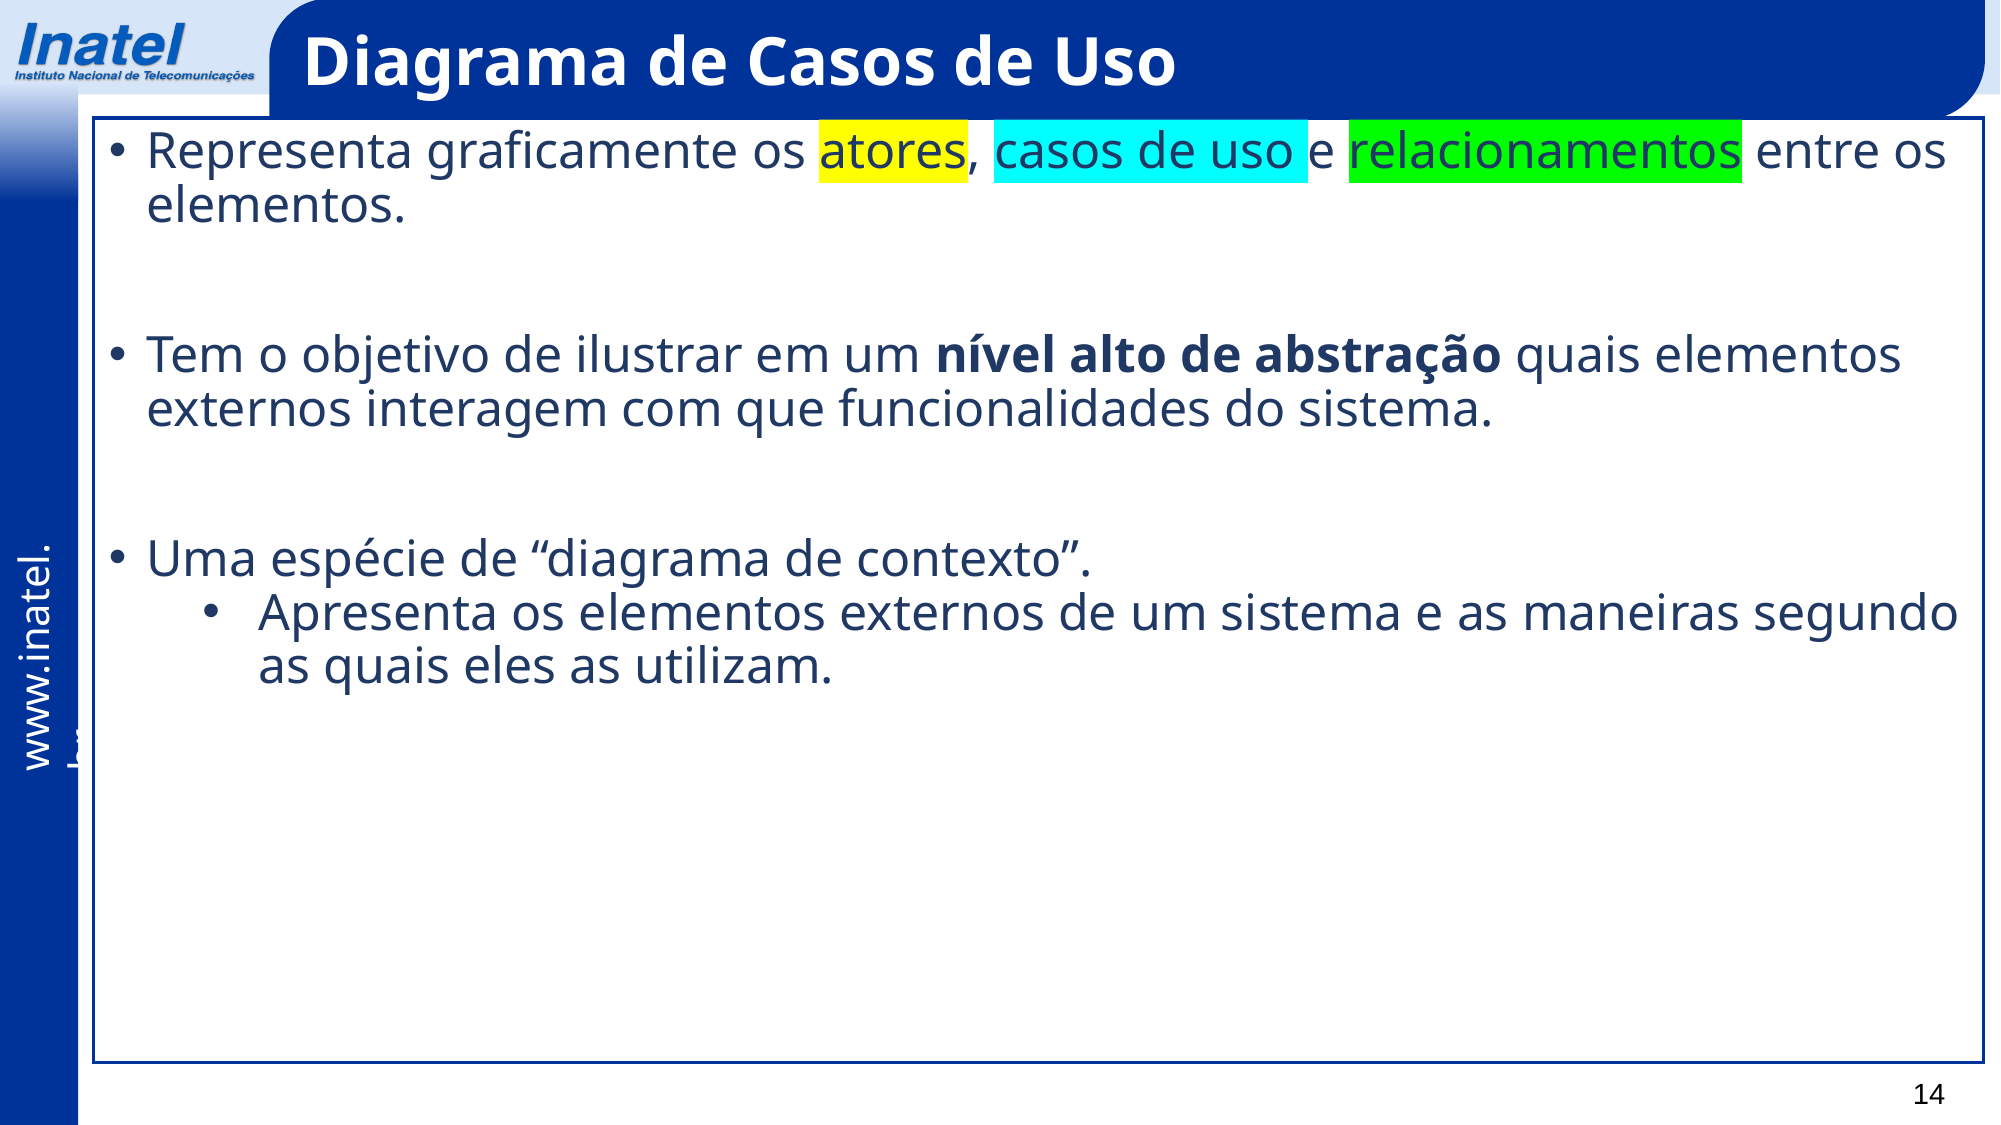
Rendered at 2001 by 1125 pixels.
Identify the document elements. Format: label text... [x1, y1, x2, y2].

picture [12, 20, 258, 85]
text_box Diagrama de Casos de Uso [269, 0, 1985, 120]
text_box Representa graficamente os atores, casos de uso e relacionamentos entre os elementos. Tem o objetivo de ilustrar em um nível alto de abstração quais elementos externos interagem com que funcionalidades do sistema. Uma espécie de “diagrama de contexto”. Apresenta os elementos externos de um sistema e as maneiras segundo as quais eles as utilizam. [93, 117, 1984, 1064]
